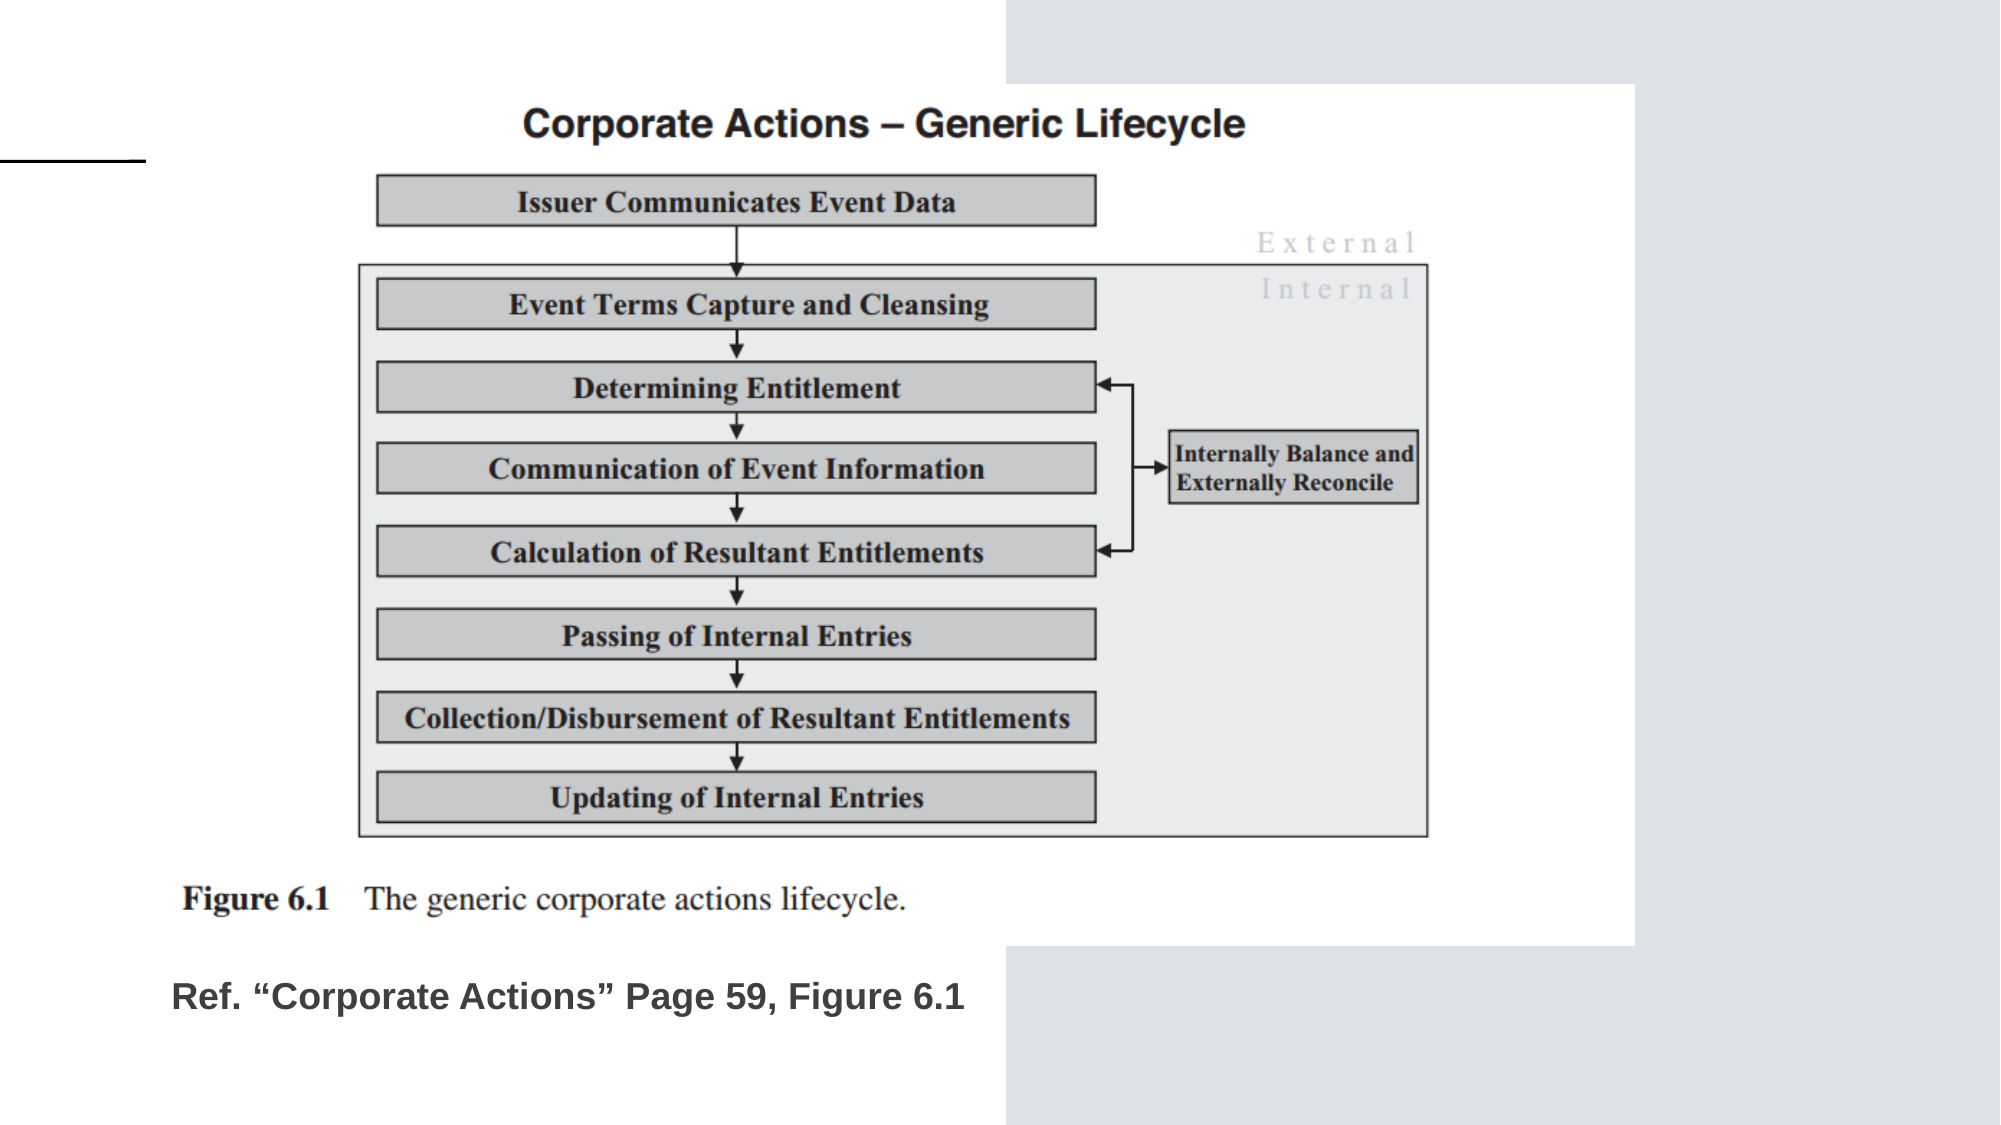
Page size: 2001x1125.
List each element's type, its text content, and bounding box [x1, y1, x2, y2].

picture [146, 84, 1635, 946]
text_box Ref. “Corporate Actions” Page 59, Figure 6.1 [156, 964, 1157, 1025]
